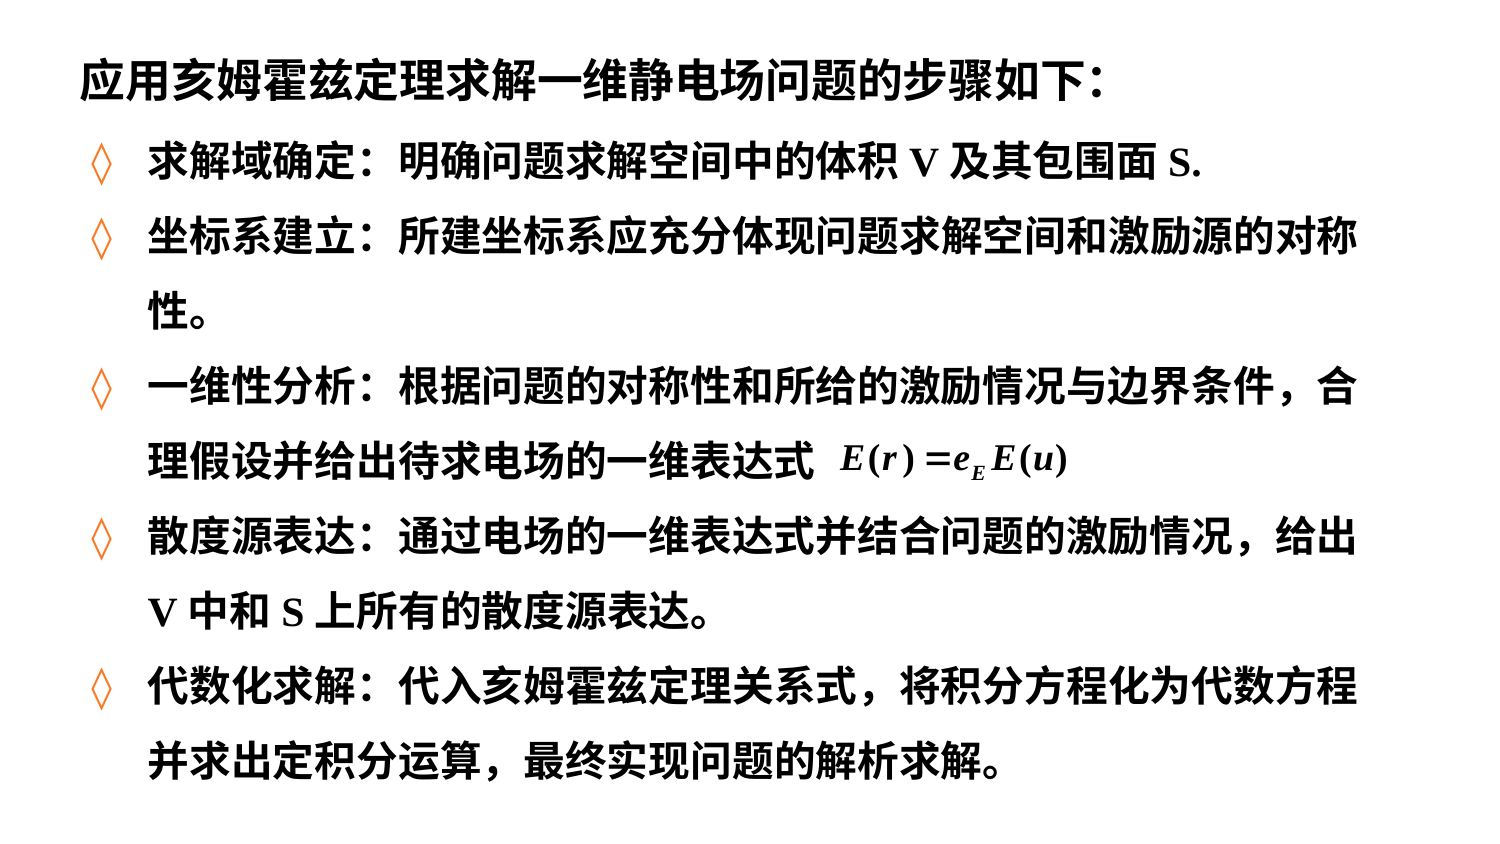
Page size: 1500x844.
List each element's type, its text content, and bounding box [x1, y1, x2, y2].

text_box 求解域确定：明确问题求解空间中的体积V及其包围面S. 坐标系建立：所建坐标系应充分体现问题求解空间和激励源的对称性。 一维性分析：根据问题的对称性和所给的激励情况与边界条件，合理假设并给出待求电场的一维表达式 散度源表达：通过电场的一维表达式并结合问题的激励情况，给出V中和S上所有的散度源表达。 代数化求解：代入亥姆霍兹定理关系式，将积分方程化为代数方程并求出定积分运算，最终实现问题的解析求解。 [76, 102, 1412, 793]
text_box 应用亥姆霍兹定理求解一维静电场问题的步骤如下： [64, 43, 1223, 114]
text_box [832, 425, 1073, 490]
